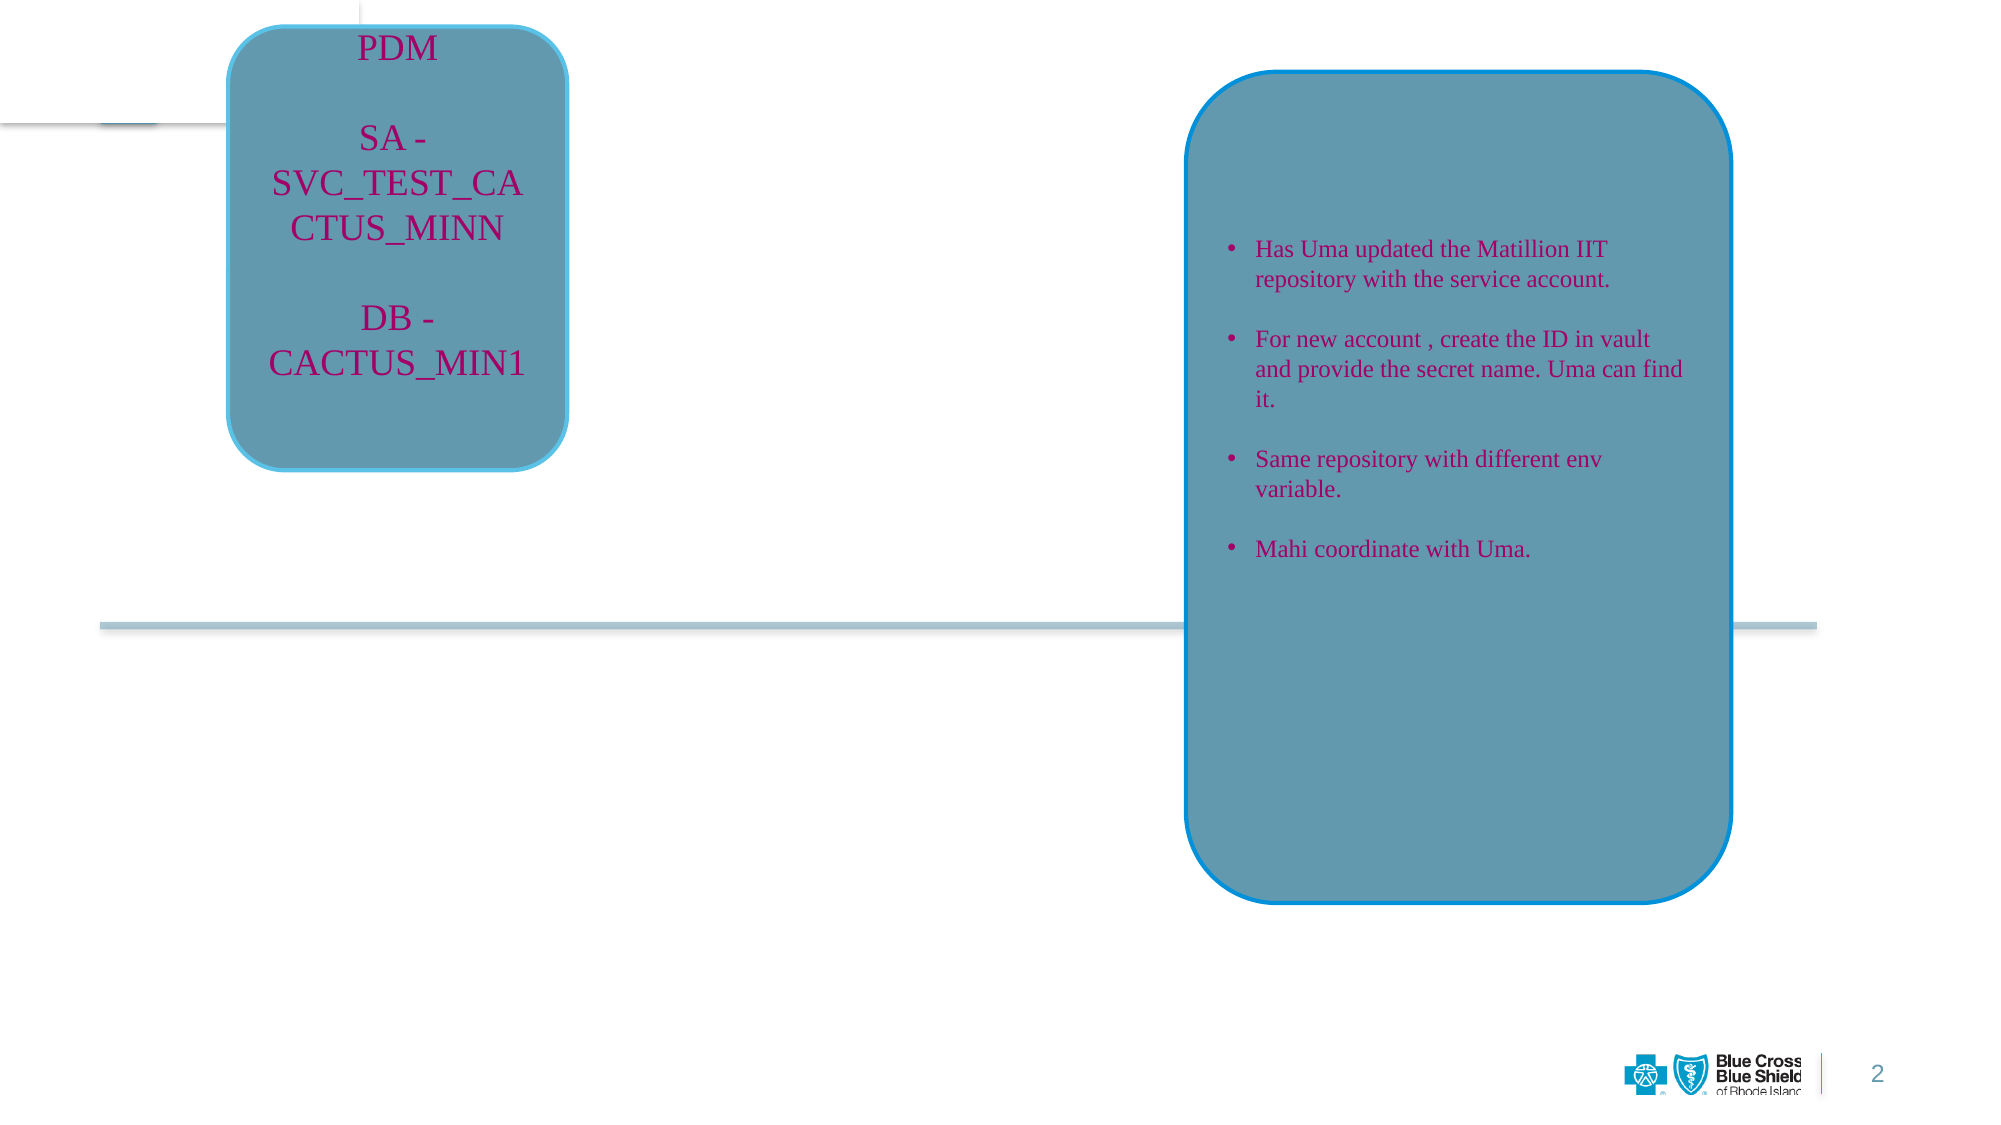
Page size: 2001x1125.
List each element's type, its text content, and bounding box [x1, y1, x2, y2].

text_box PDM SA - SVC_TEST_CACTUS_MINN DB -CACTUS_MIN1 [225, 24, 570, 473]
text_box Has Uma updated the Matillion IIT repository with the service account. For new account , create the ID in vault and provide the secret name. Uma can find it. Same repository with different env variable. Mahi coordinate with Uma. [1183, 69, 1734, 906]
